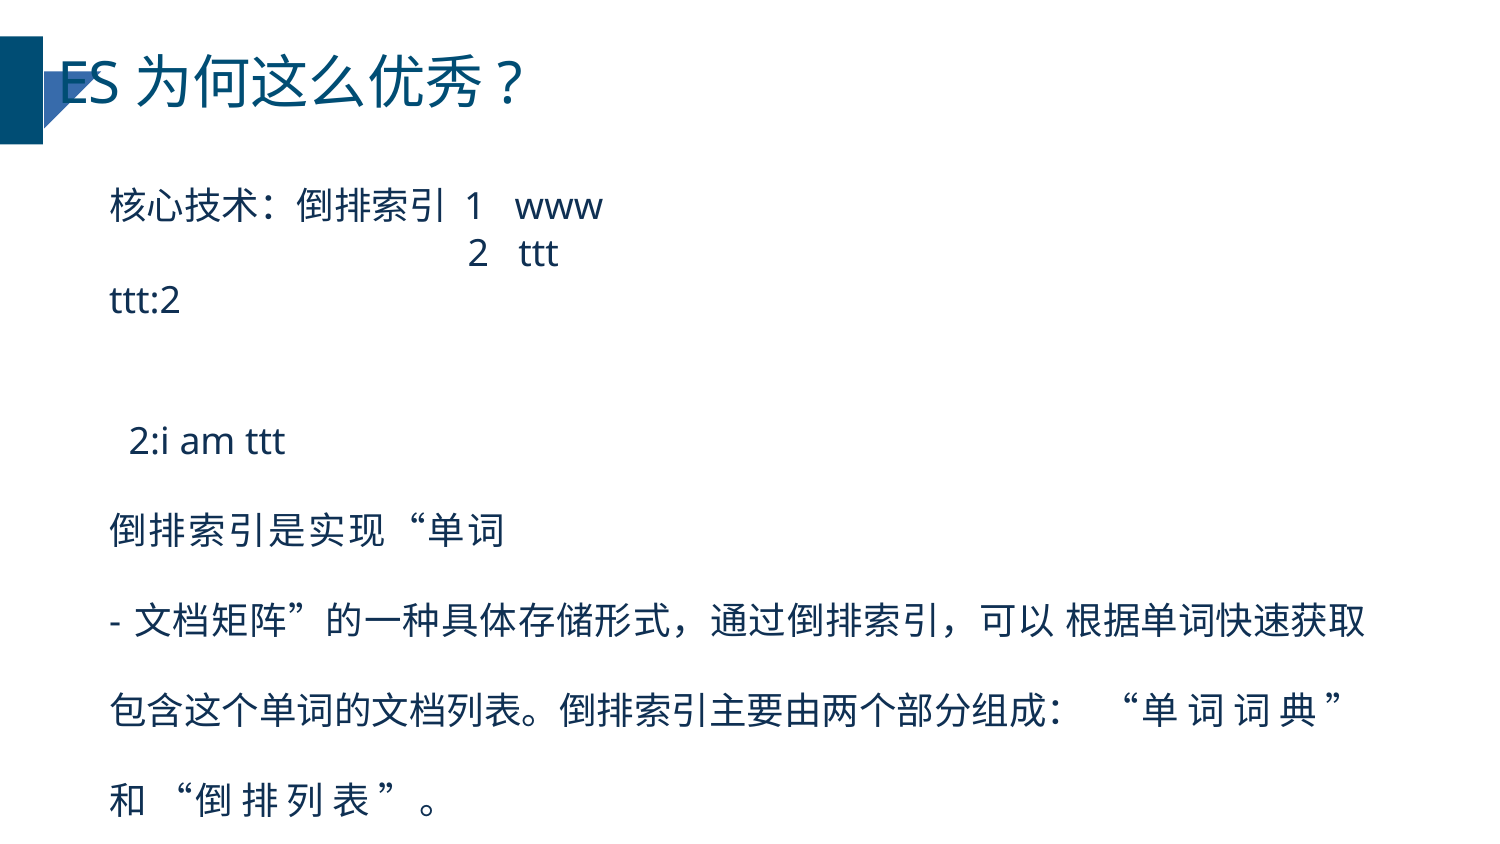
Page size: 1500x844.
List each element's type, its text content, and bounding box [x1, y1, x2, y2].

title ES为何这么优秀? [55, 7, 505, 151]
text_box 核心技术：倒排索引 1 www 2 ttt ttt:2 2:i am ttt 倒排索引是实现“单词 -文档矩阵”的一种具体存储形式，通过倒排索引，可以 根据单词快速获取包含这个单词的文档列表。倒排索引主要由两个部分组成： “单词词典”和“倒排列表”。 [107, 179, 1403, 823]
text_box [0, 36, 43, 145]
